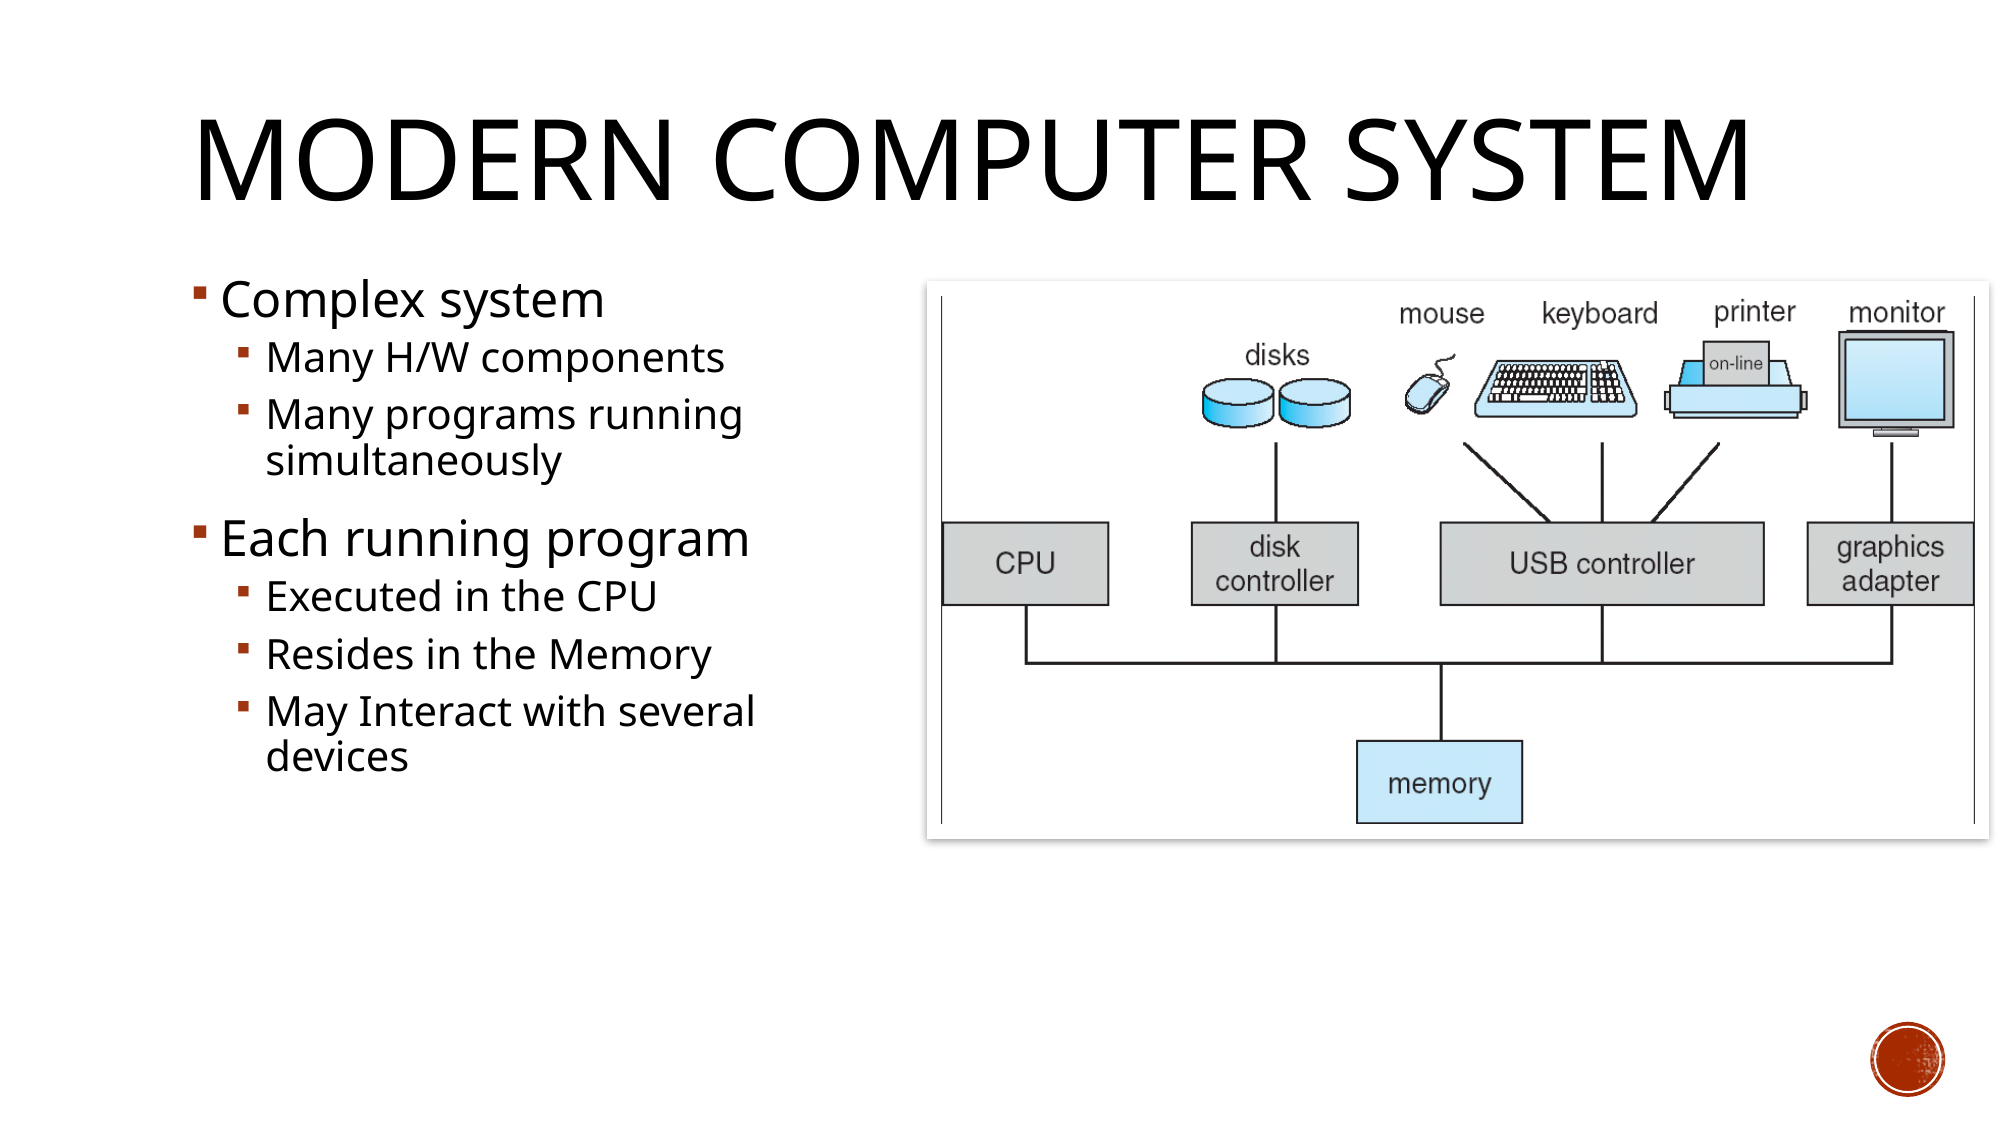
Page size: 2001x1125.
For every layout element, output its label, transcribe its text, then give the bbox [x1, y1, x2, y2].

picture [941, 296, 1975, 824]
list Complex system Many H/W components Many programs running simultaneously Each running program Executed in the CPU Resides in the Memory May Interact with several devices [175, 266, 909, 1013]
title modern computer system [175, 79, 1826, 248]
